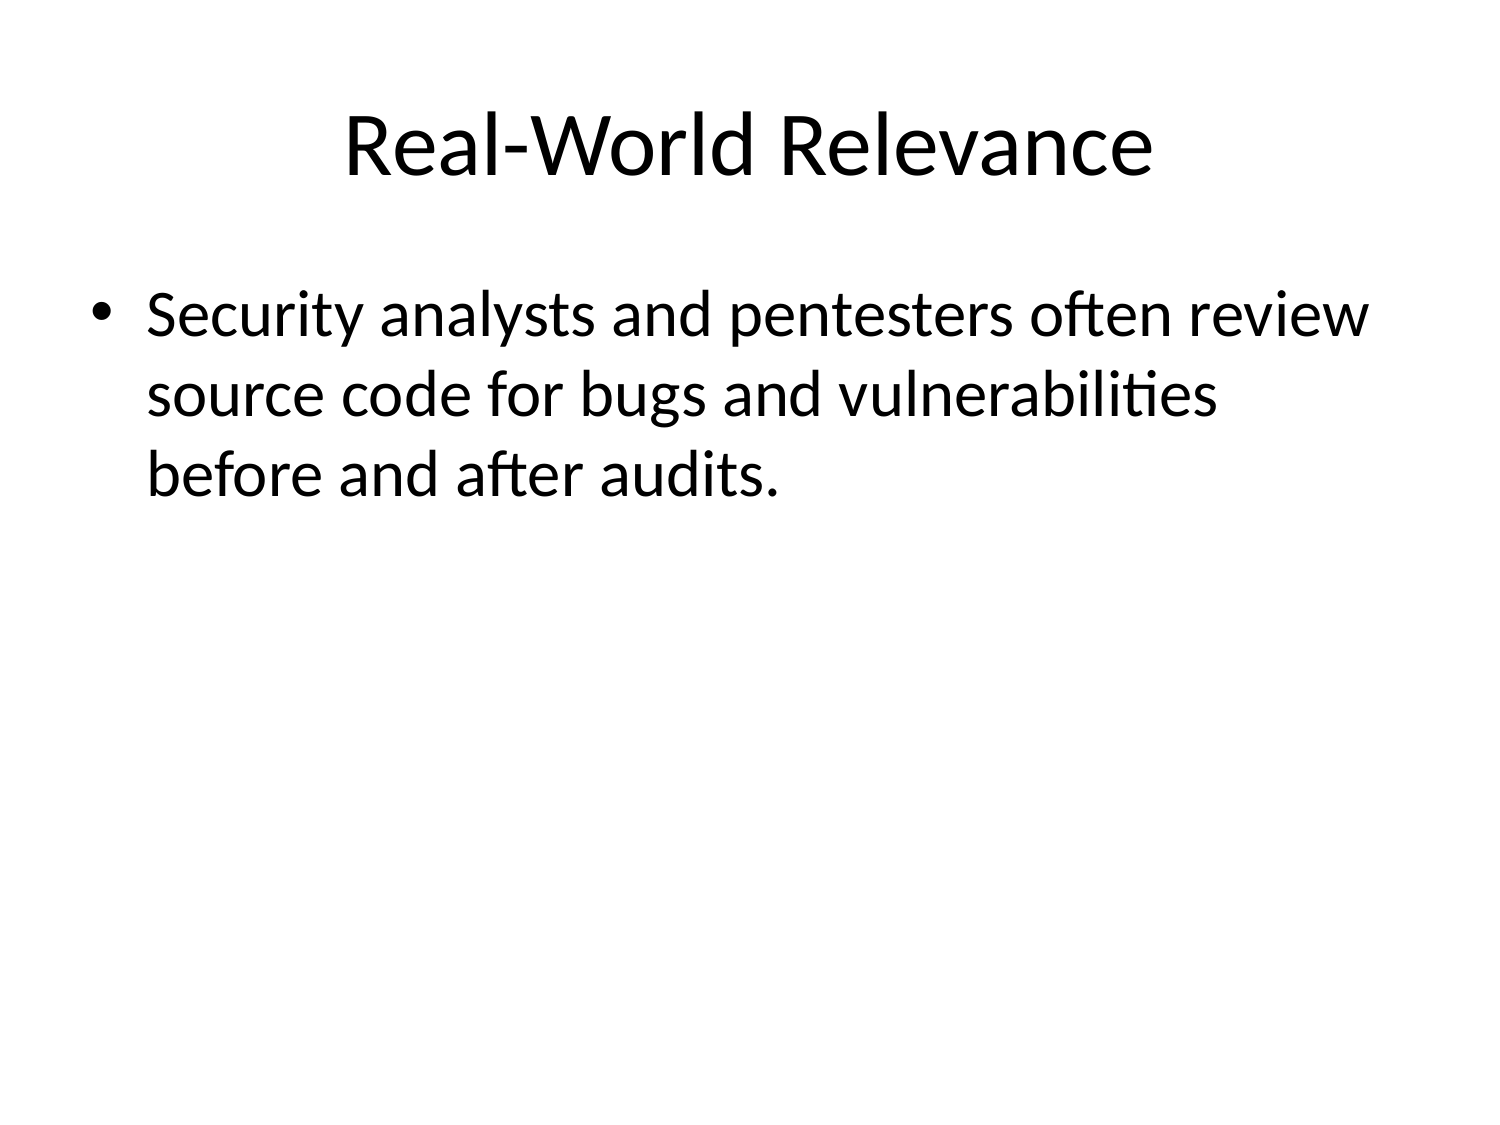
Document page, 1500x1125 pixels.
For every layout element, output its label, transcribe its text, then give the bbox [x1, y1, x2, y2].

title Real-World Relevance [75, 45, 1425, 233]
list Security analysts and pentesters often review source code for bugs and vulnerabilities before and after audits. [75, 262, 1425, 1005]
